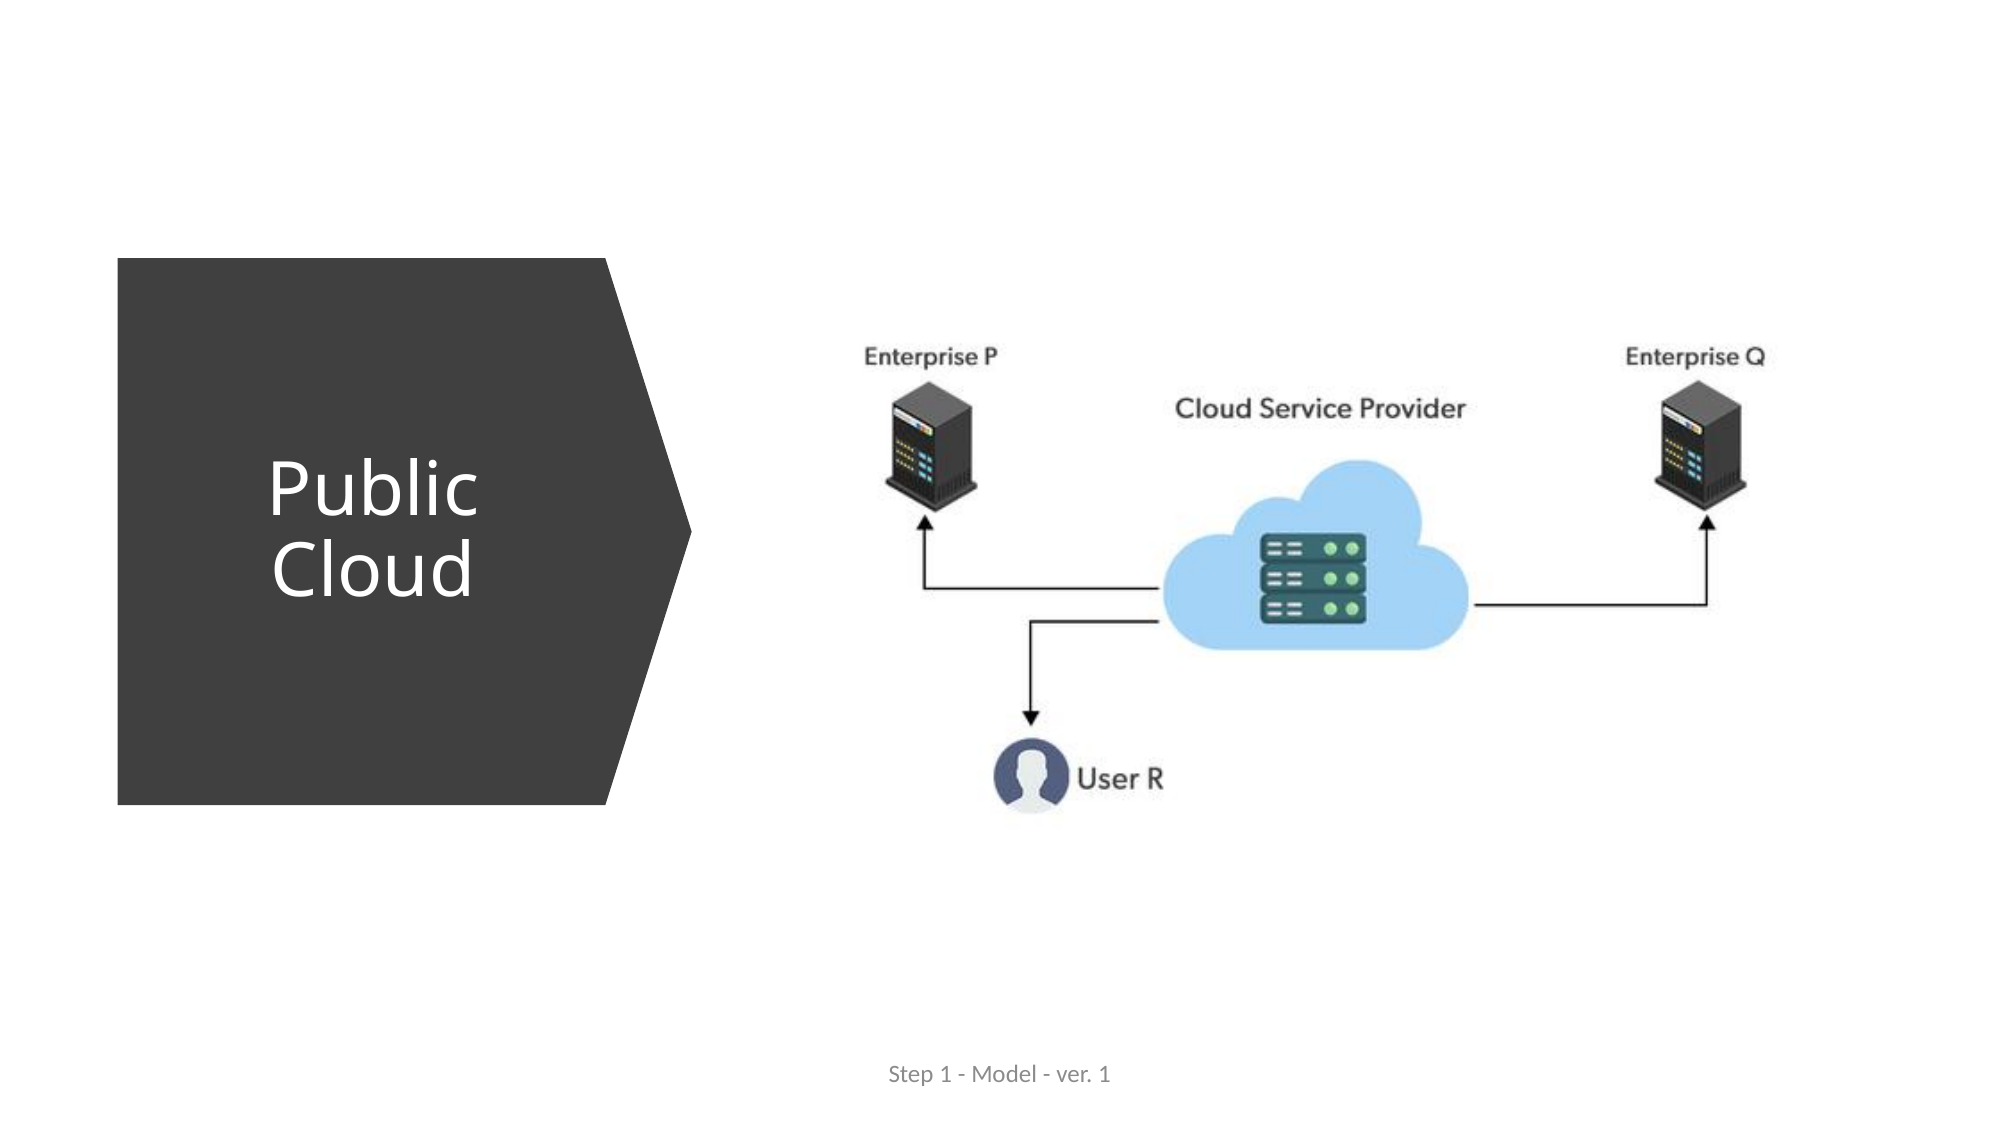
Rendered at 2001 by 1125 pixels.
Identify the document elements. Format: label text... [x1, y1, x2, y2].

title Public Cloud [145, 322, 600, 741]
footer Step 1 - Model - ver. 1 [662, 1042, 1338, 1103]
picture [721, 258, 1899, 847]
text_box [116, 257, 693, 807]
